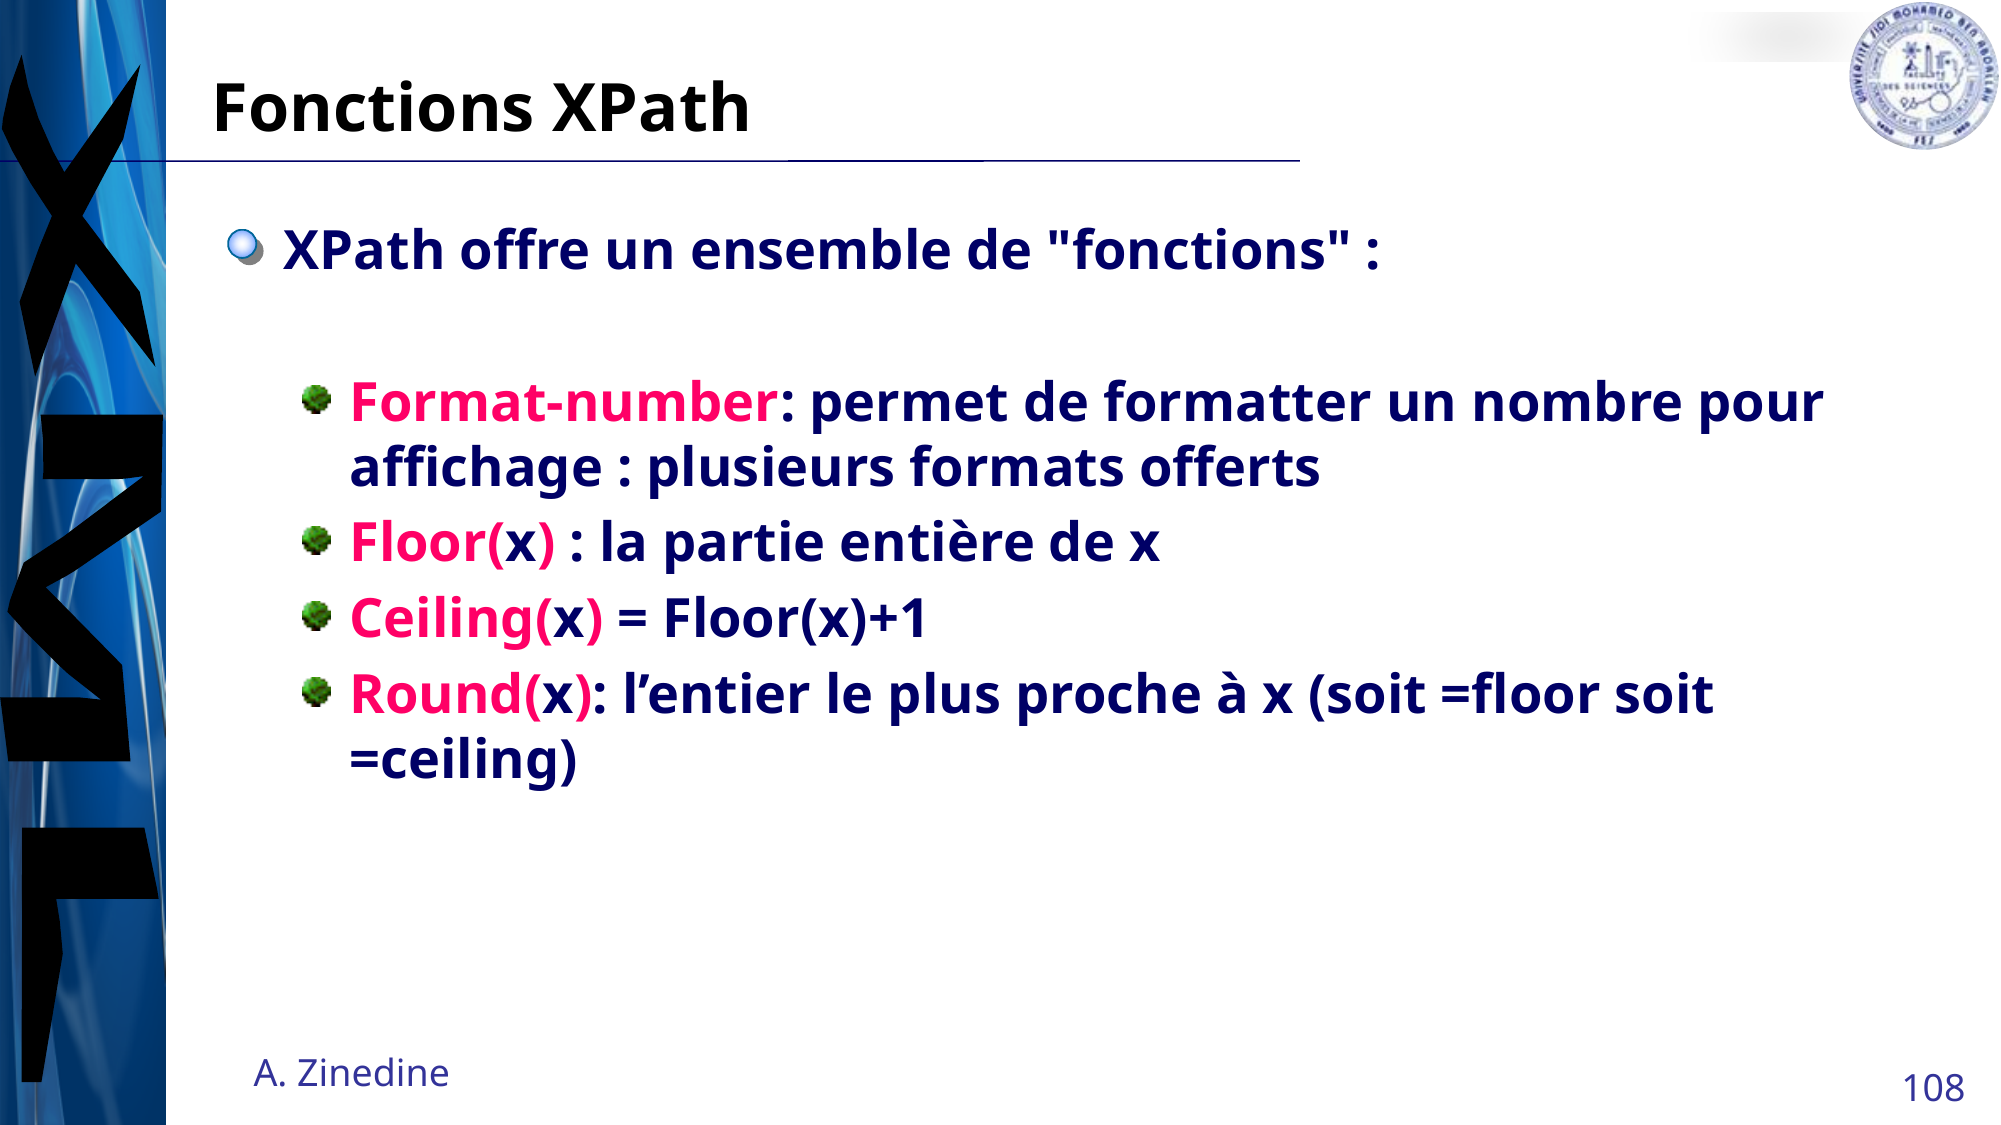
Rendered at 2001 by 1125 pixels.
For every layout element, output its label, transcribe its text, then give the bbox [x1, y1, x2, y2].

picture [0, 162, 166, 1125]
picture [1880, 2, 1999, 150]
picture [60, 162, 70, 171]
picture [0, 0, 166, 160]
picture [302, 601, 331, 631]
picture [302, 385, 331, 414]
title Fonctions XPath [196, 16, 1911, 194]
list XPath offre un ensemble de "fonctions" : Format-number: permet de formatter un nombre pour affichage : plusieurs formats offerts Floor(x) : la partie entière de x Ceiling(x) = Floor(x)+1 Round(x): l’entier le plus proche à x (soit =floor soit =ceiling) [212, 208, 1933, 1059]
picture [302, 677, 331, 707]
picture [302, 526, 331, 555]
